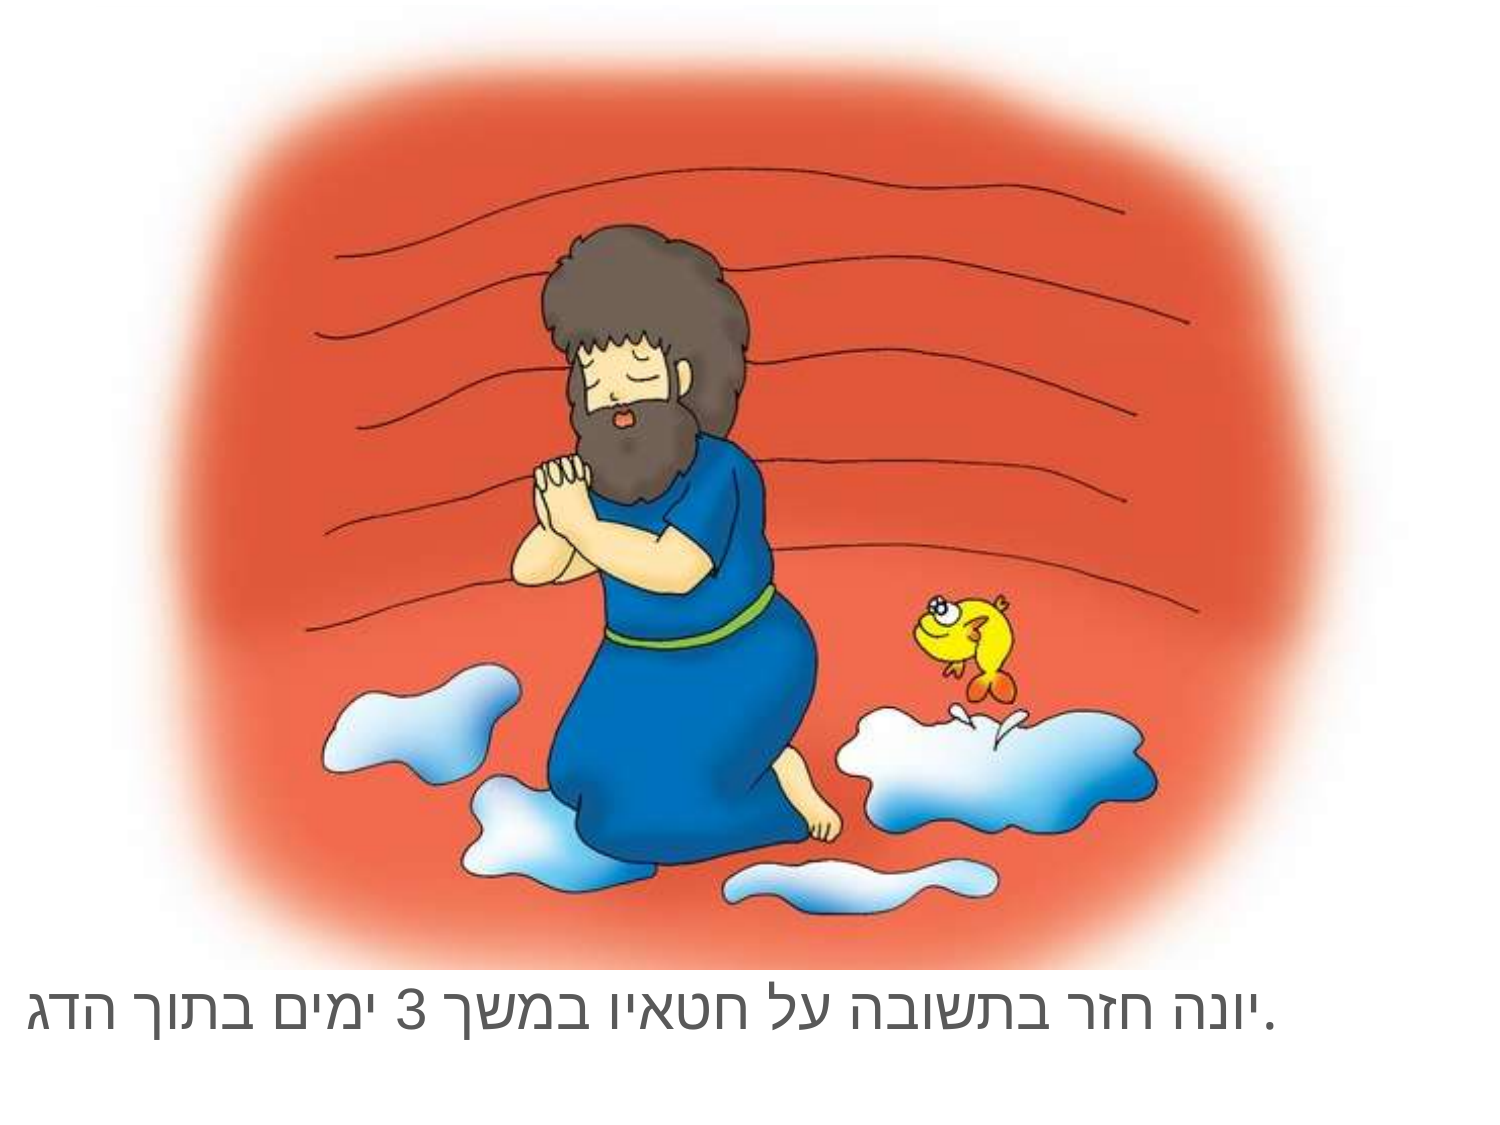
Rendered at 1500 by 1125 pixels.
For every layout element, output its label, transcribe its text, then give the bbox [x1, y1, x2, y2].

picture [96, 5, 1413, 971]
text_box יונה חזר בתשובה על חטאיו במשך 3 ימים בתוך הדג. [11, 964, 1498, 1049]
